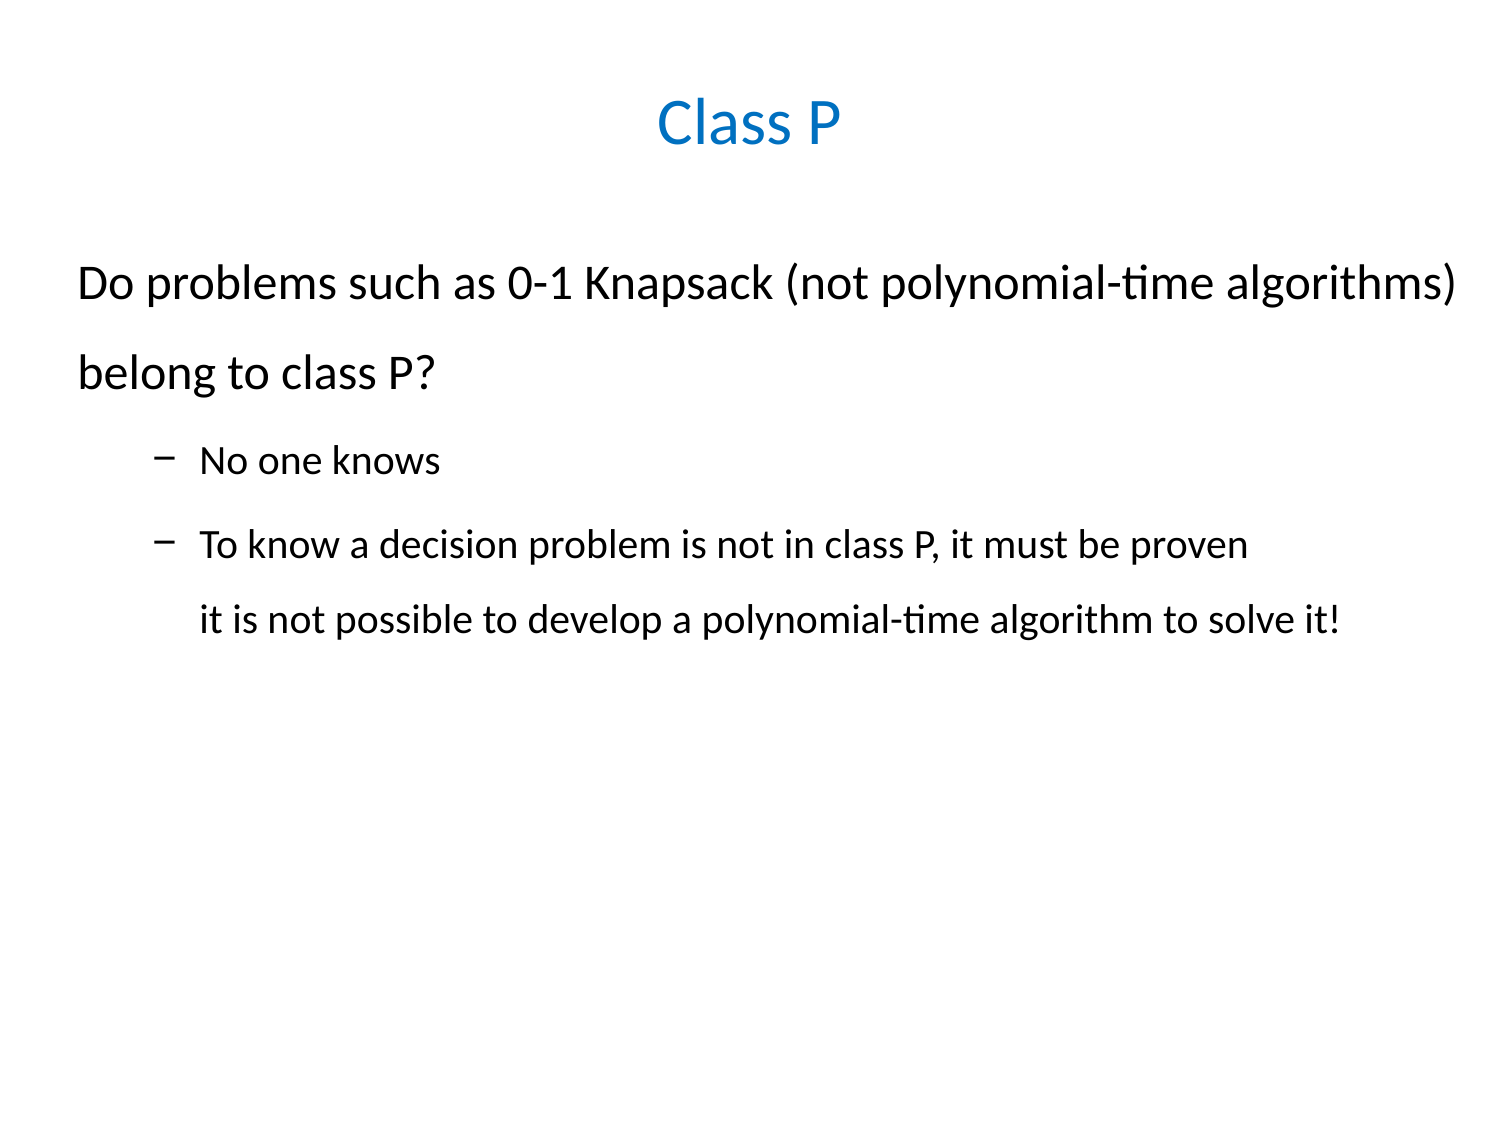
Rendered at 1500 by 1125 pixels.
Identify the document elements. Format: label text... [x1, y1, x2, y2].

list Do problems such as 0-1 Knapsack (not polynomial-time algorithms) belong to class P? No one knows To know a decision problem is not in class P, it must be proven it is not possible to develop a polynomial-time algorithm to solve it! [62, 212, 1500, 688]
title Class P [150, 23, 1350, 212]
